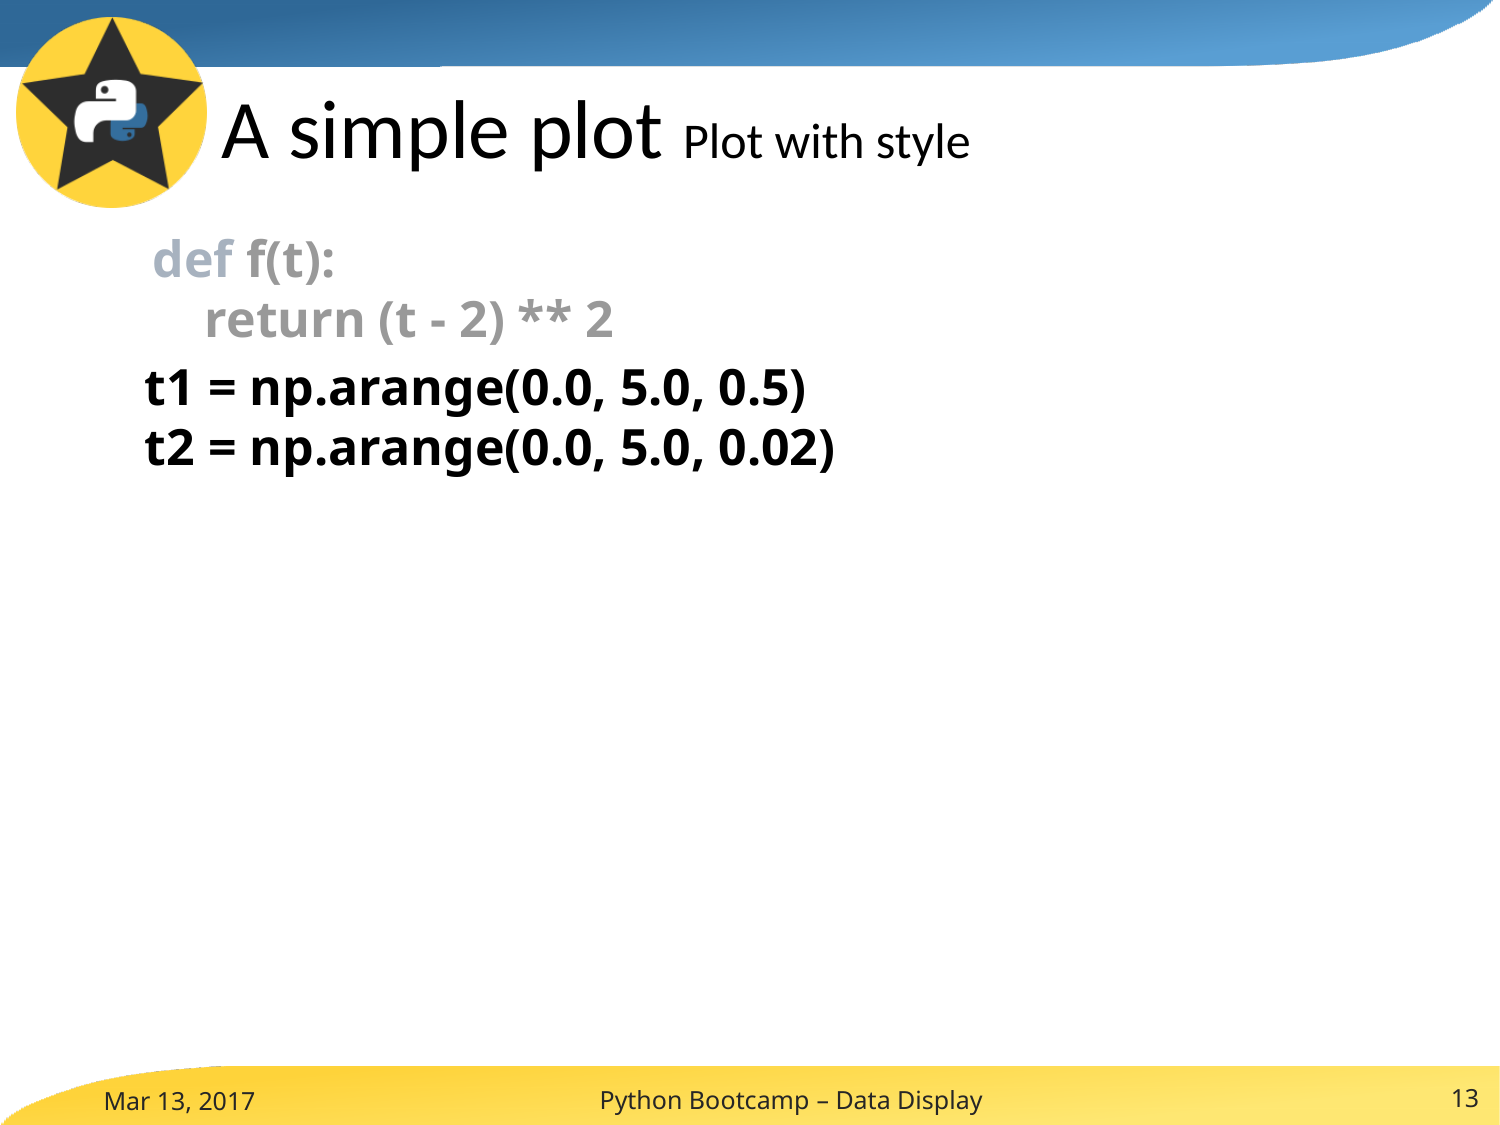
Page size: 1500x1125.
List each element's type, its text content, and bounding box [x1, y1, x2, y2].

title A simple plot Plot with style [206, 66, 1425, 185]
text_box t1 = np.arange(0.0, 5.0, 0.5) t2 = np.arange(0.0, 5.0, 0.02) [130, 358, 851, 483]
text_box [0, 218, 1414, 358]
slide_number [88, 1070, 206, 1125]
picture [0, 0, 1500, 208]
slide_number 13 [1144, 1069, 1495, 1125]
footer Python Bootcamp – Data Display [206, 1069, 1144, 1125]
picture [0, 1066, 1500, 1125]
